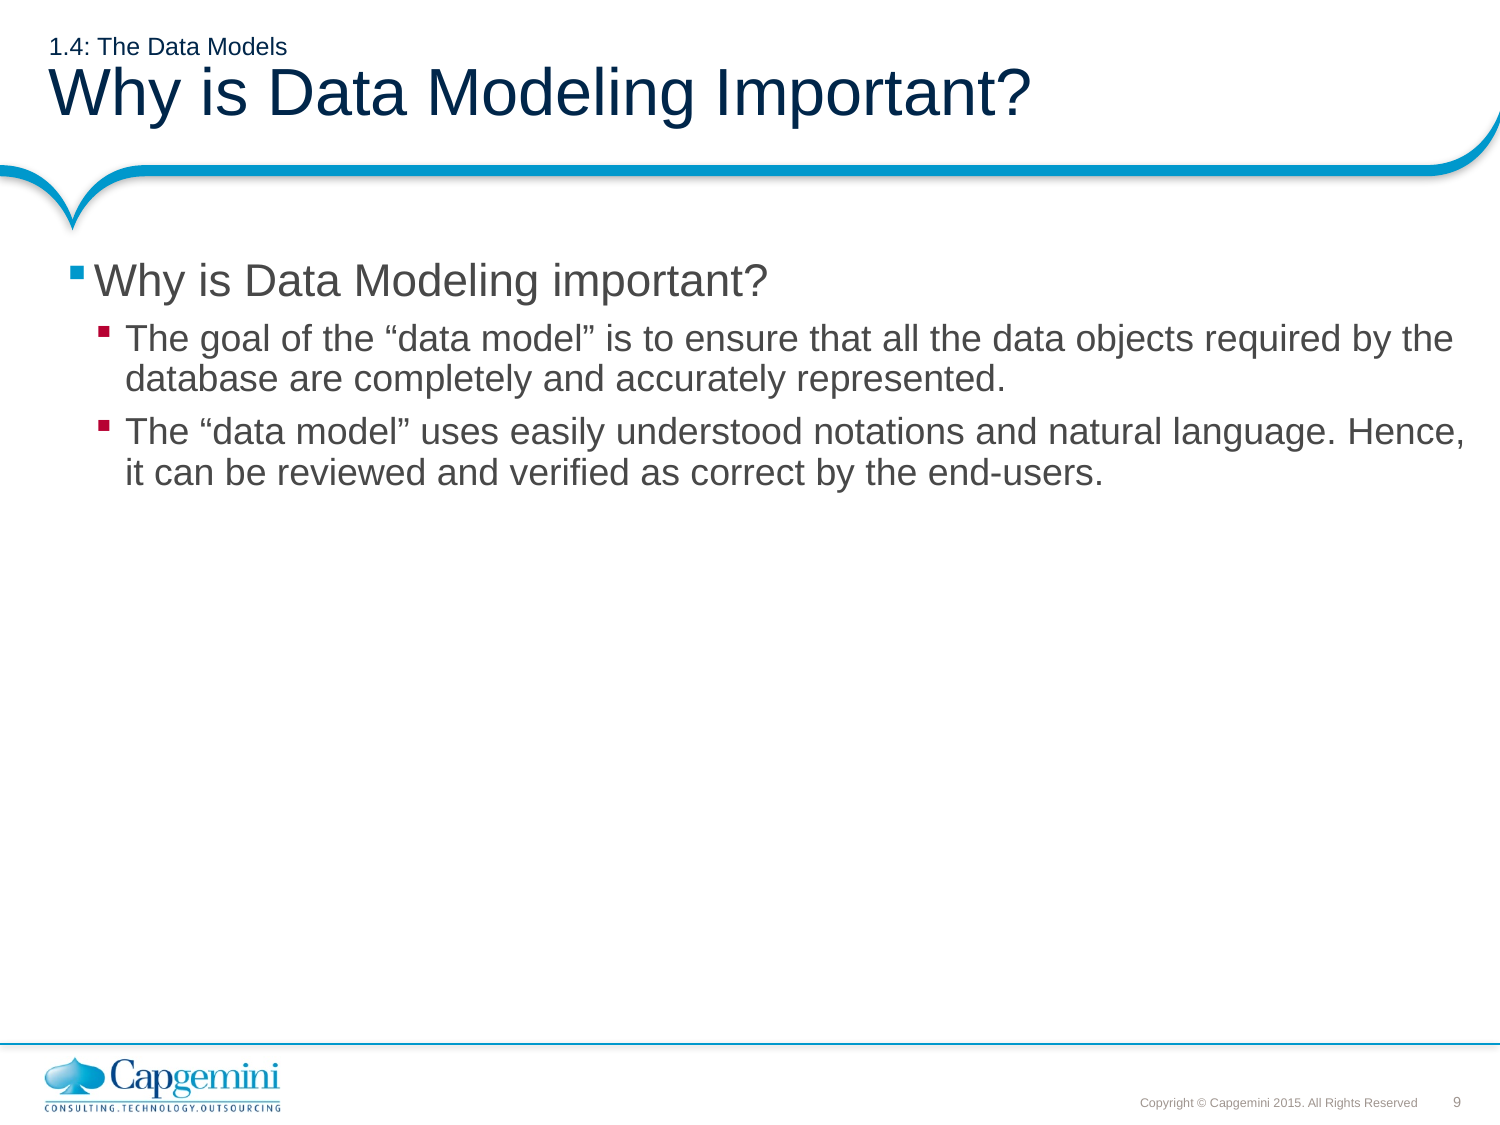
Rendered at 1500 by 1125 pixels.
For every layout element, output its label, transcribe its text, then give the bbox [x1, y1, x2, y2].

picture [44, 1056, 281, 1113]
title 1.4: The Data Models Why is Data Modeling Important? [0, 0, 1500, 165]
list Why is Data Modeling important? The goal of the “data model” is to ensure that all the data objects required by the database are completely and accurately represented. The “data model” uses easily understood notations and natural language. Hence, it can be reviewed and verified as correct by the end-users. [48, 245, 1500, 1007]
